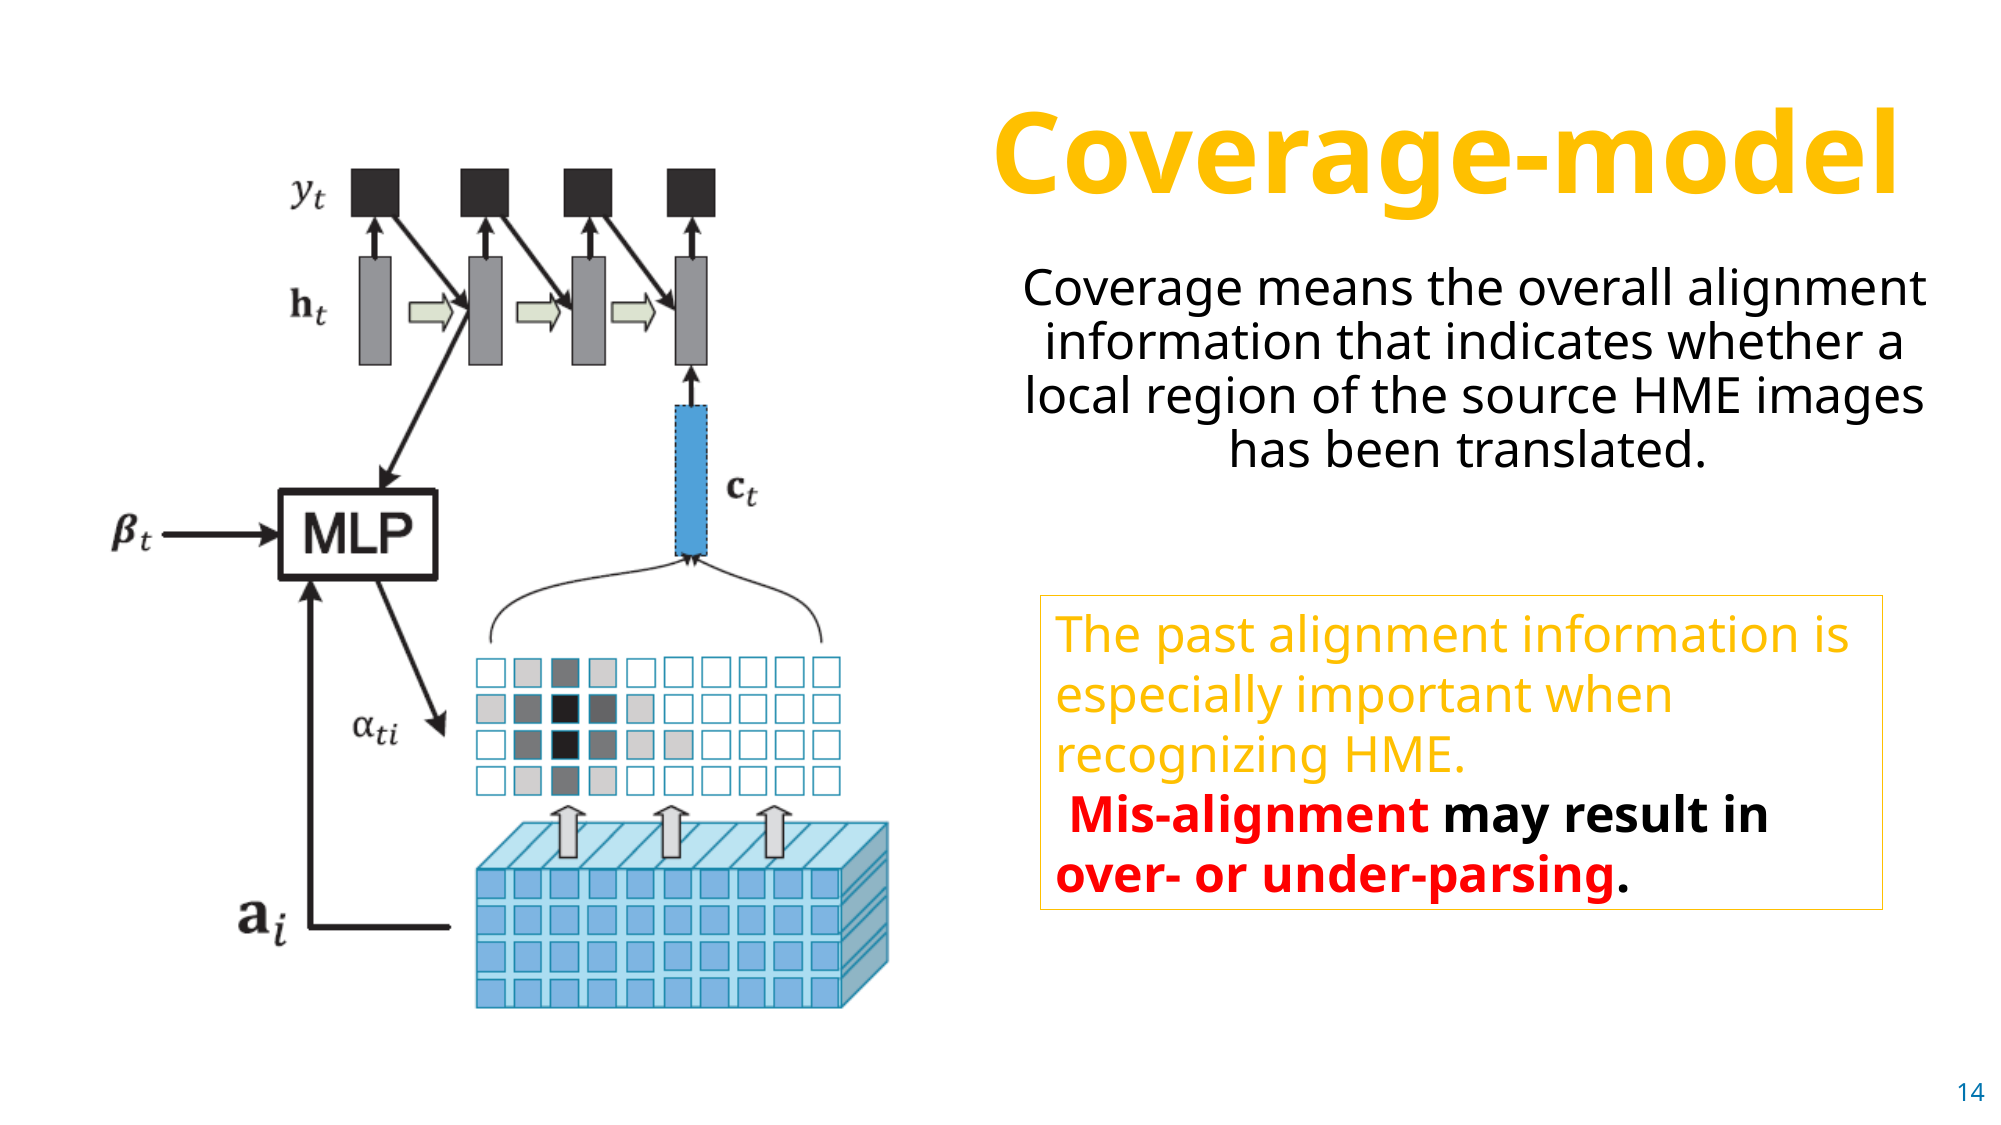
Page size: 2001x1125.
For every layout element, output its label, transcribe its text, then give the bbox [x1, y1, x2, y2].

list Coverage-model [938, 88, 1985, 255]
text_box The past alignment information is especially important when recognizing HME. Mis-alignment may result in over- or under-parsing. [1040, 595, 1883, 910]
picture [65, 136, 966, 1026]
list Coverage means the overall alignment information that indicates whether a local region of the source HME images has been translated. [975, 255, 1976, 489]
slide_number 14 [1914, 1063, 2000, 1124]
